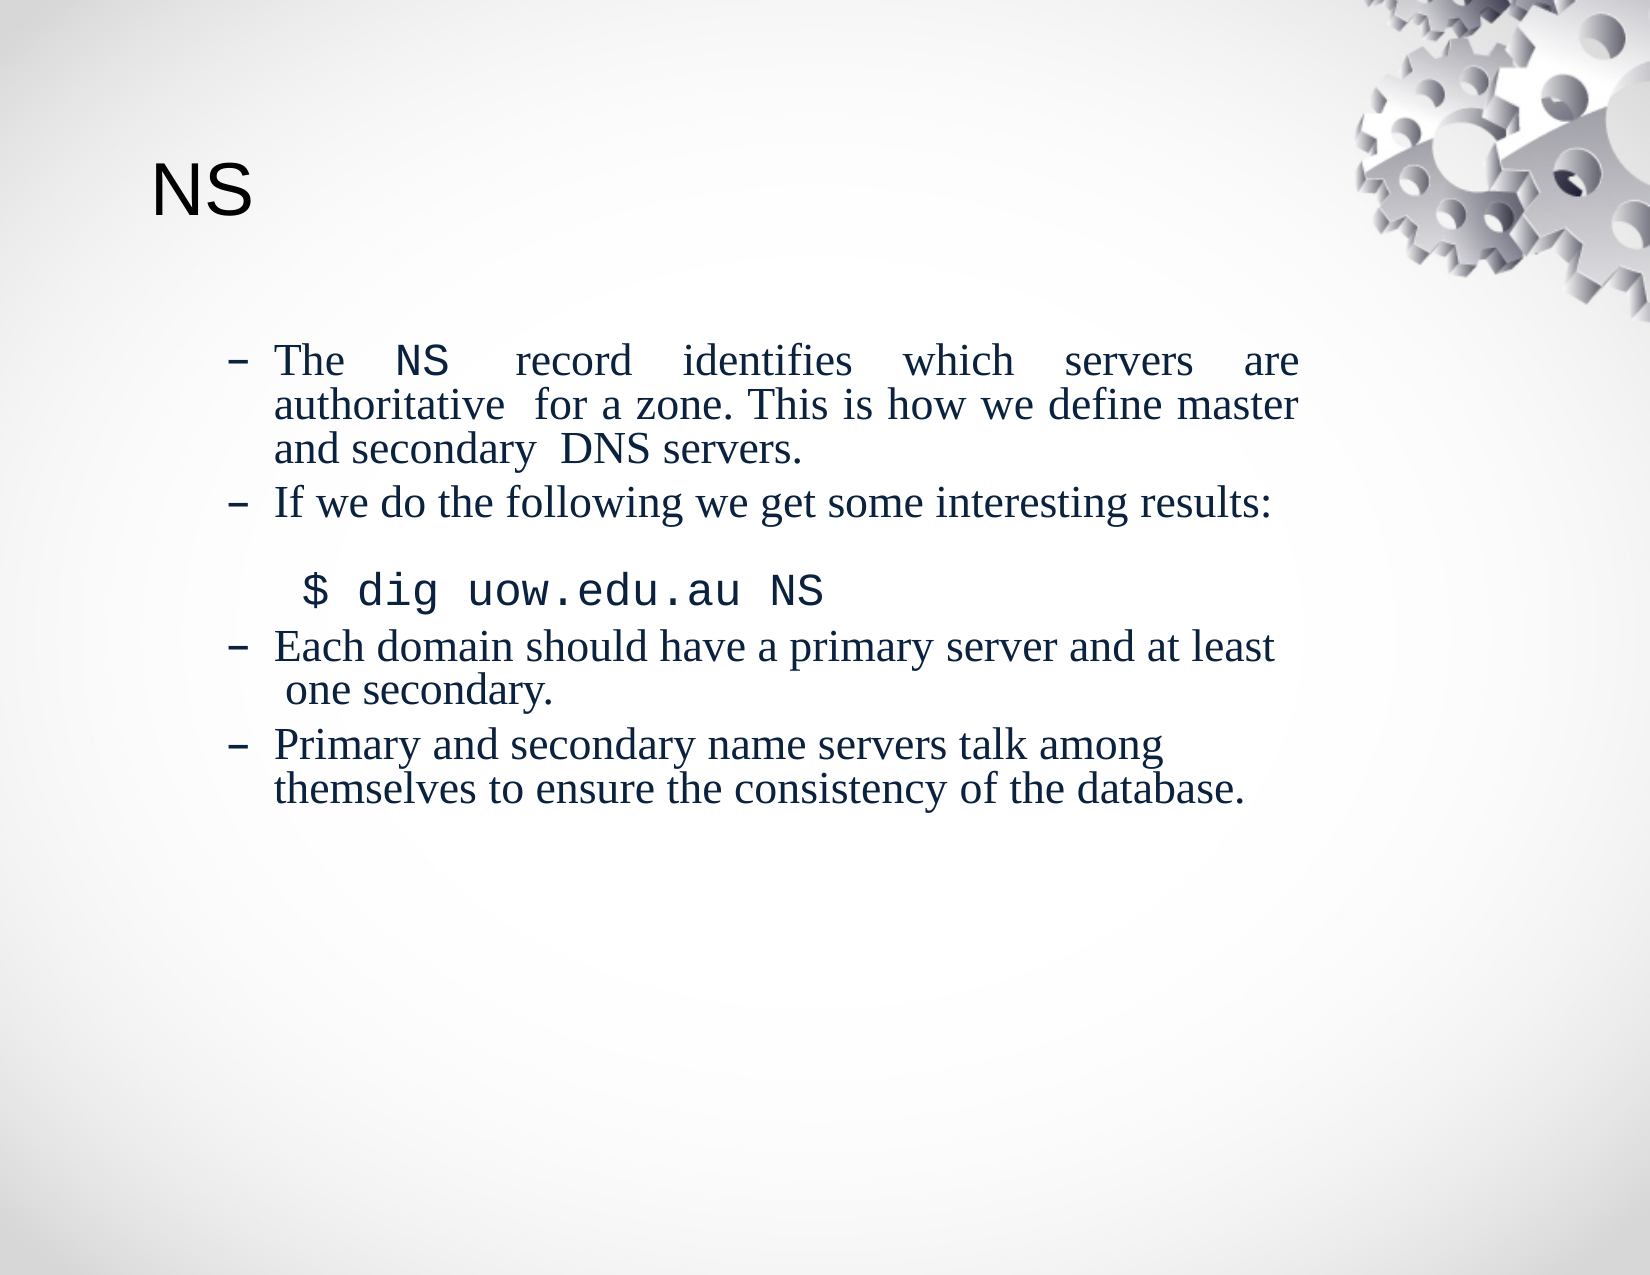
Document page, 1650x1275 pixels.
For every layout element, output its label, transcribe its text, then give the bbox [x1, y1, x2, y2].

title NS [147, 77, 632, 293]
text_box The NS record identifies which servers are authoritative for a zone. This is how we define master and secondary DNS servers. If we do the following we get some interesting results: $ dig uow.edu.au NS Each domain should have a primary server and at least one secondary. Primary and secondary name servers talk among themselves to ensure the consistency of the database. [224, 327, 1301, 813]
picture [0, 0, 1650, 1275]
